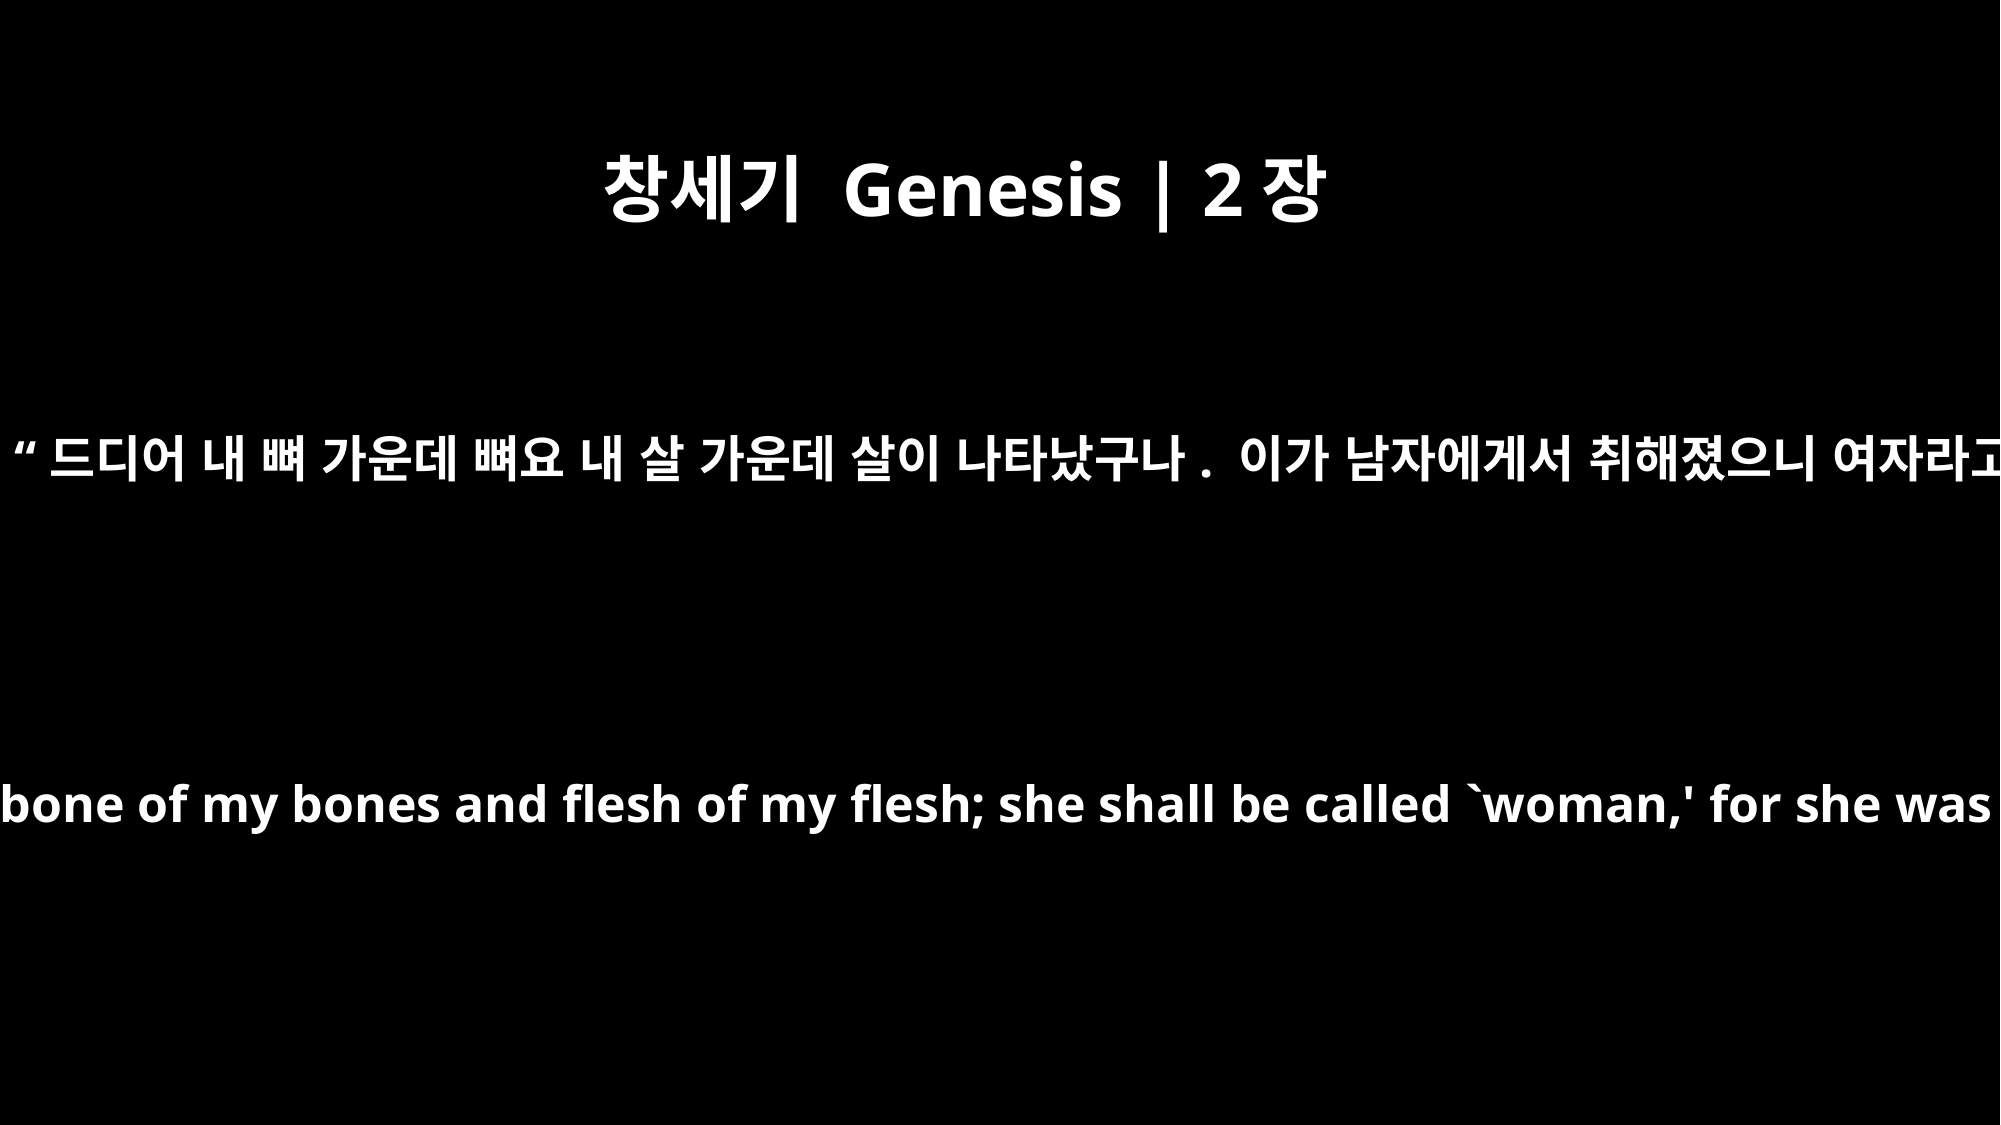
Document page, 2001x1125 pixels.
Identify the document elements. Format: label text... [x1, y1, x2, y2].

text_box 창세기 Genesis | 2장 [587, 136, 1345, 239]
text_box The man said, "This is now bone of my bones and flesh of my flesh; she shall be called `woman,' for she was taken out of man." [0, 764, 2000, 840]
text_box 23 아담이 말했습니다. “드디어 내 뼈 가운데 뼈요 내 살 가운데 살이 나타났구나. 이가 남자에게서 취해졌으니 여자라고 불릴 것이다.” [0, 359, 2000, 495]
